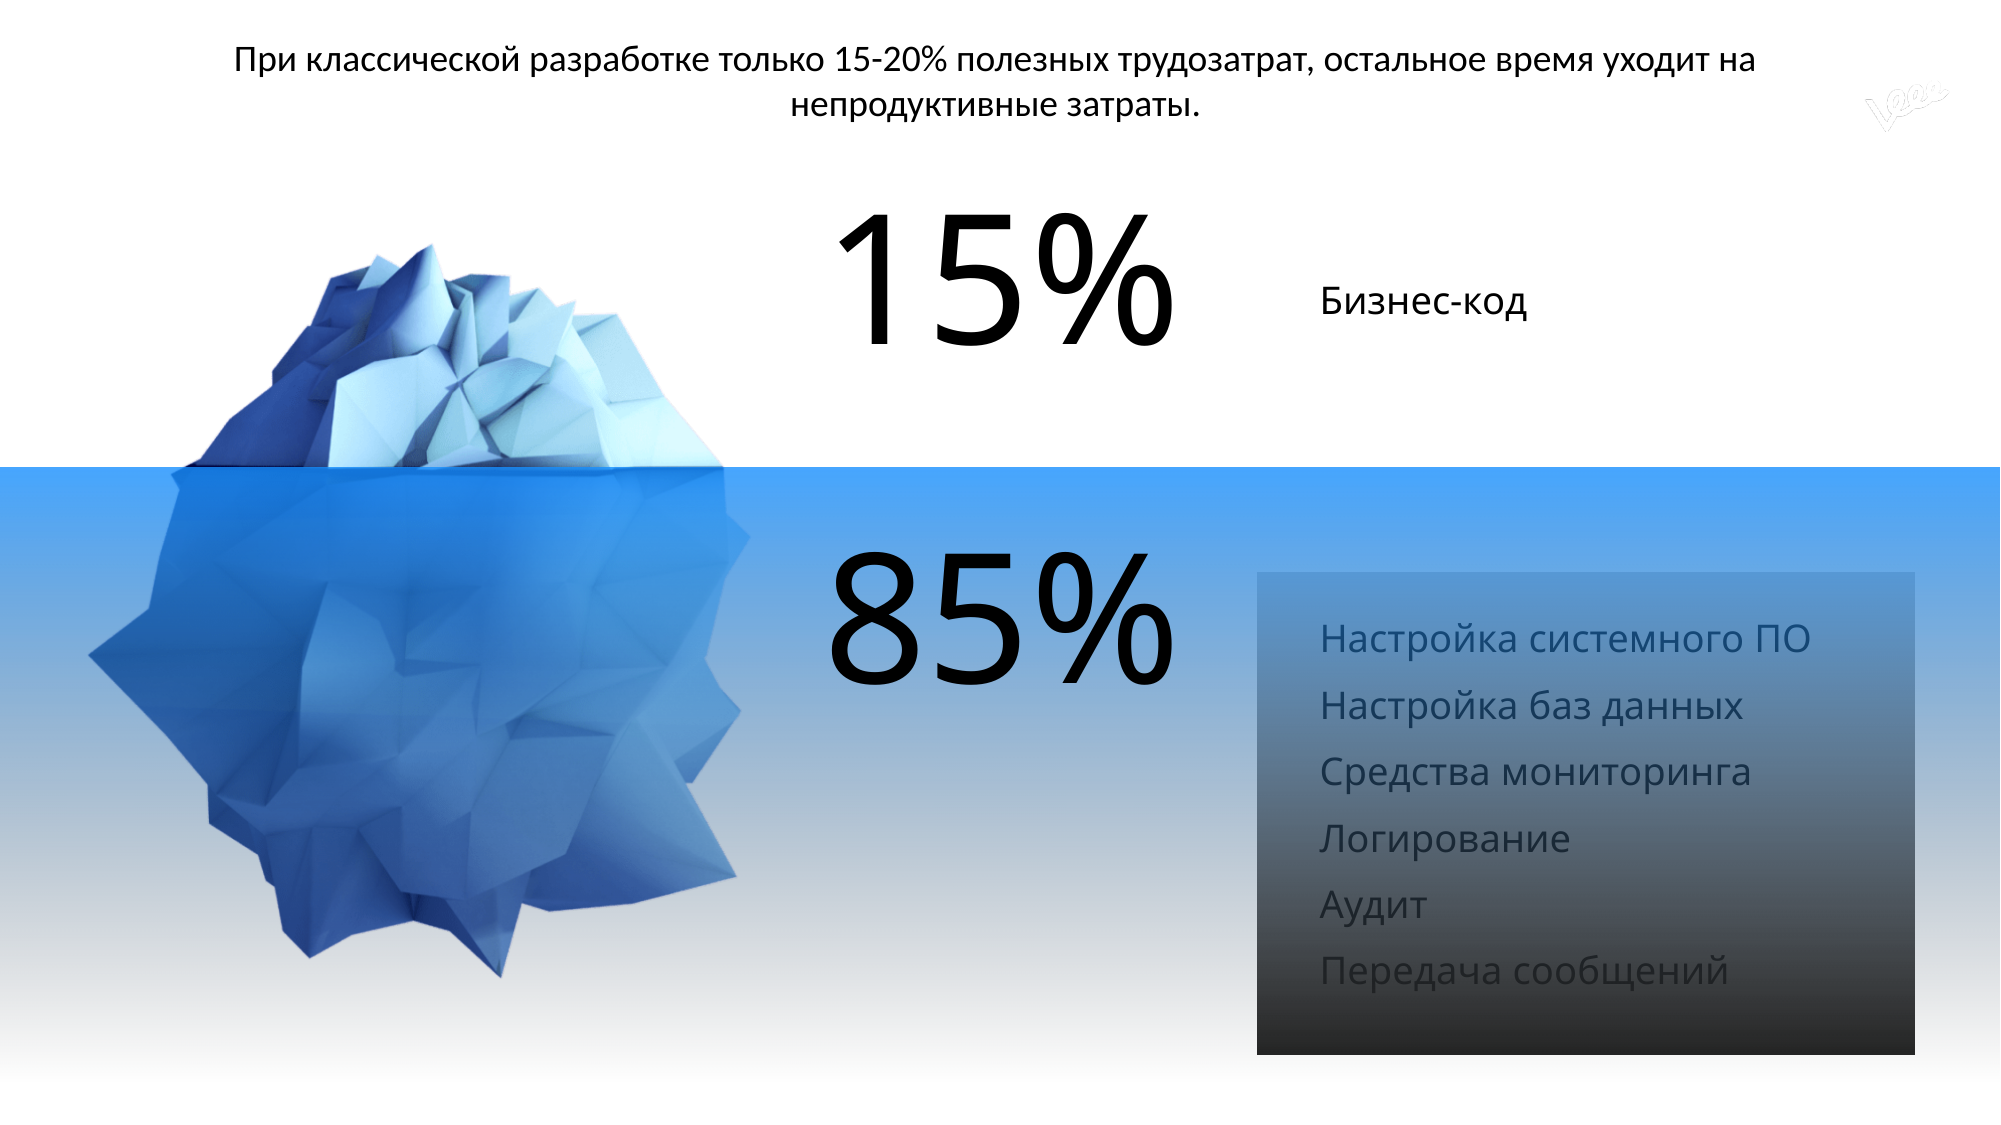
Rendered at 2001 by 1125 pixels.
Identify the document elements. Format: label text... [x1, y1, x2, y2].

text_box Бизнес-код [1319, 276, 1890, 323]
picture [51, 79, 1950, 132]
picture [0, 220, 2000, 1086]
text_box 15% [823, 190, 1228, 408]
text_box При классической разработке только 15-20% полезных трудозатрат, остальное время уходит на непродуктивные затраты. [135, 26, 1857, 79]
